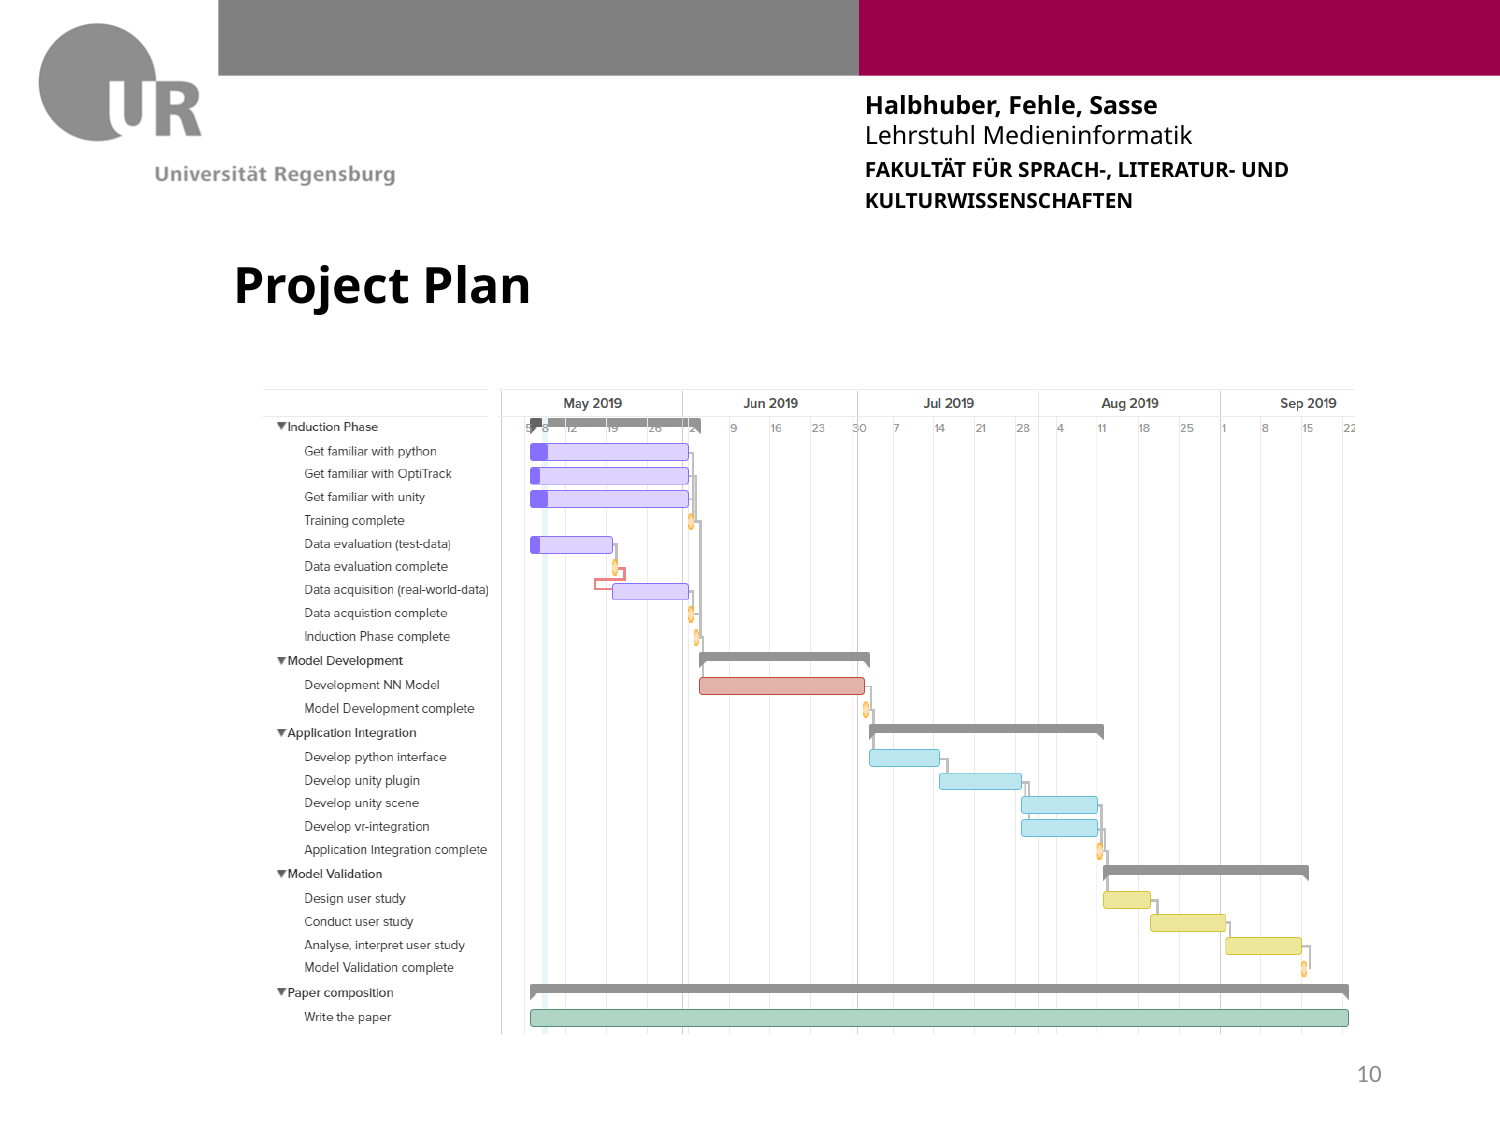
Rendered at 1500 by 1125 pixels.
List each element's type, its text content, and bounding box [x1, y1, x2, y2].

slide_number 10 [1059, 1042, 1397, 1103]
picture [17, 18, 419, 209]
title Project Plan [218, 246, 1398, 361]
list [263, 383, 1355, 1034]
